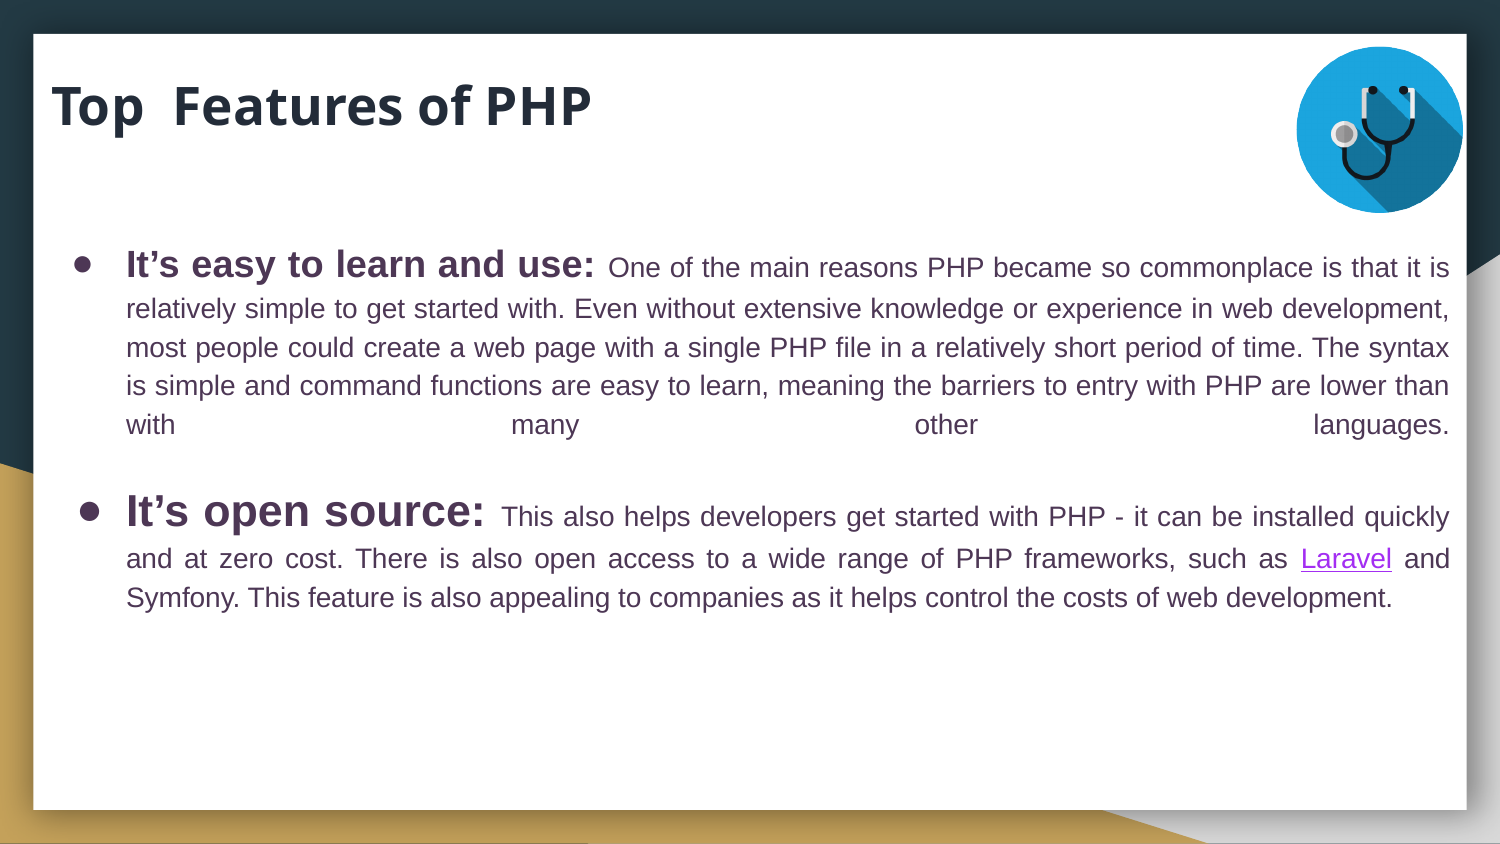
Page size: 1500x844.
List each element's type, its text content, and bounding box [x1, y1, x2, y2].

picture [1287, 37, 1472, 222]
list Top Features of PHP It’s easy to learn and use: One of the main reasons PHP became so commonplace is that it is relatively simple to get started with. Even without extensive knowledge or experience in web development, most people could create a web page with a single PHP file in a relatively short period of time. The syntax is simple and command functions are easy to learn, meaning the barriers to entry with PHP are lower than with many other languages. It’s open source: This also helps developers get started with PHP - it can be installed quickly and at zero cost. There is also open access to a wide range of PHP frameworks, such as Laravel and Symfony. This feature is also appealing to companies as it helps control the costs of web development. [35, 43, 1466, 816]
